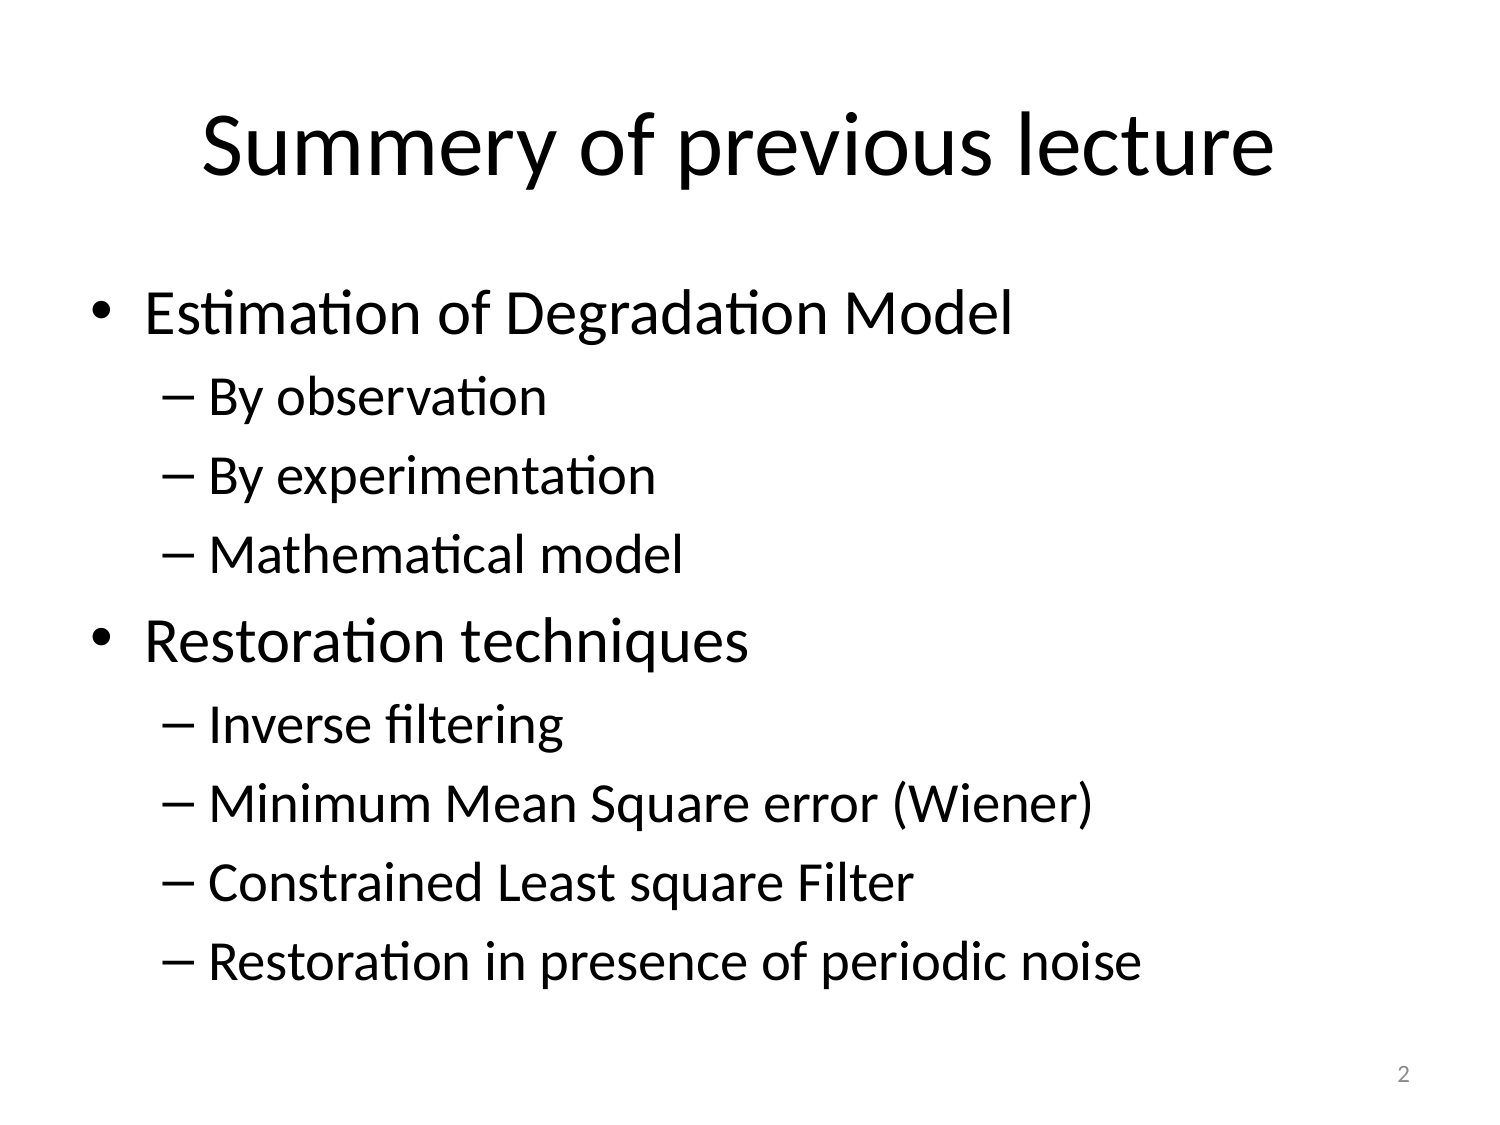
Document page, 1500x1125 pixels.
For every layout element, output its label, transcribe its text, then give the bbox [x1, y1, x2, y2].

title Summery of previous lecture [75, 45, 1425, 233]
list Estimation of Degradation Model By observation By experimentation Mathematical model Restoration techniques Inverse filtering Minimum Mean Square error (Wiener) Constrained Least square Filter Restoration in presence of periodic noise [75, 262, 1425, 1005]
slide_number 2 [1074, 1042, 1425, 1103]
